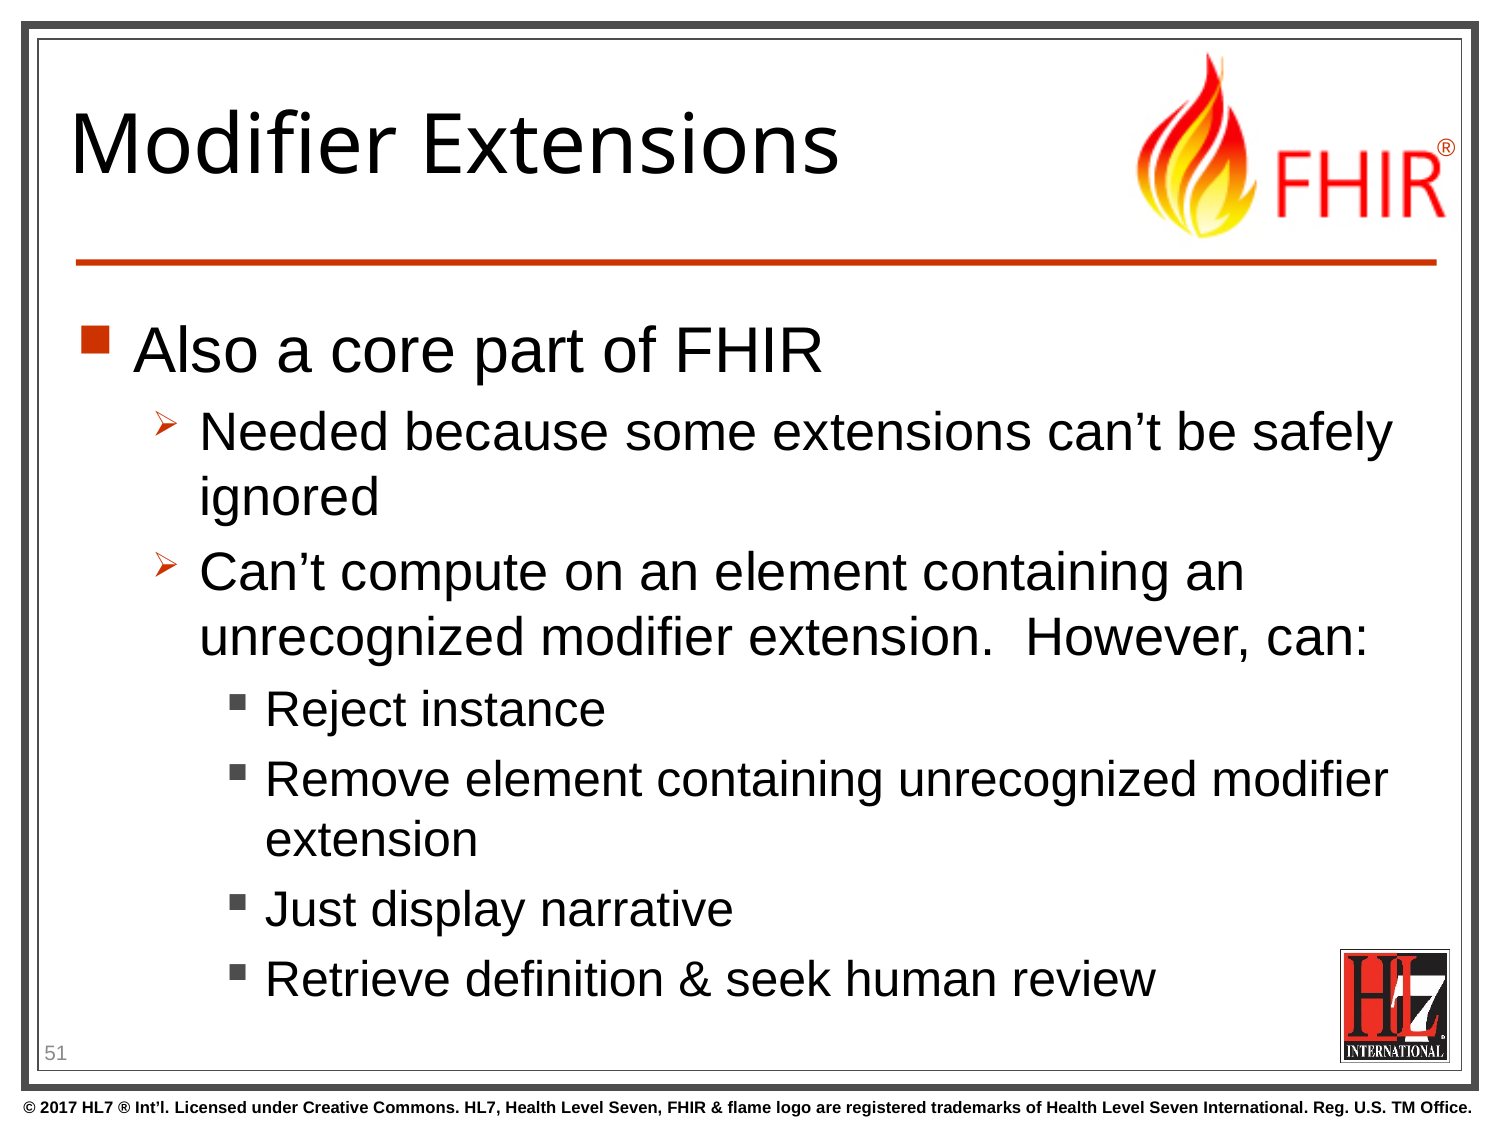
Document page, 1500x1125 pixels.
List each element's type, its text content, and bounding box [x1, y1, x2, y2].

title Modifier Extensions [53, 54, 1128, 244]
list Also a core part of FHIR Needed because some extensions can’t be safely ignored Can’t compute on an element containing an unrecognized modifier extension. However, can: Reject instance Remove element containing unrecognized modifier extension Just display narrative Retrieve definition & seek human review [62, 299, 1438, 1059]
picture [1340, 949, 1450, 1063]
picture [1124, 42, 1458, 249]
slide_number 51 [29, 1034, 148, 1071]
